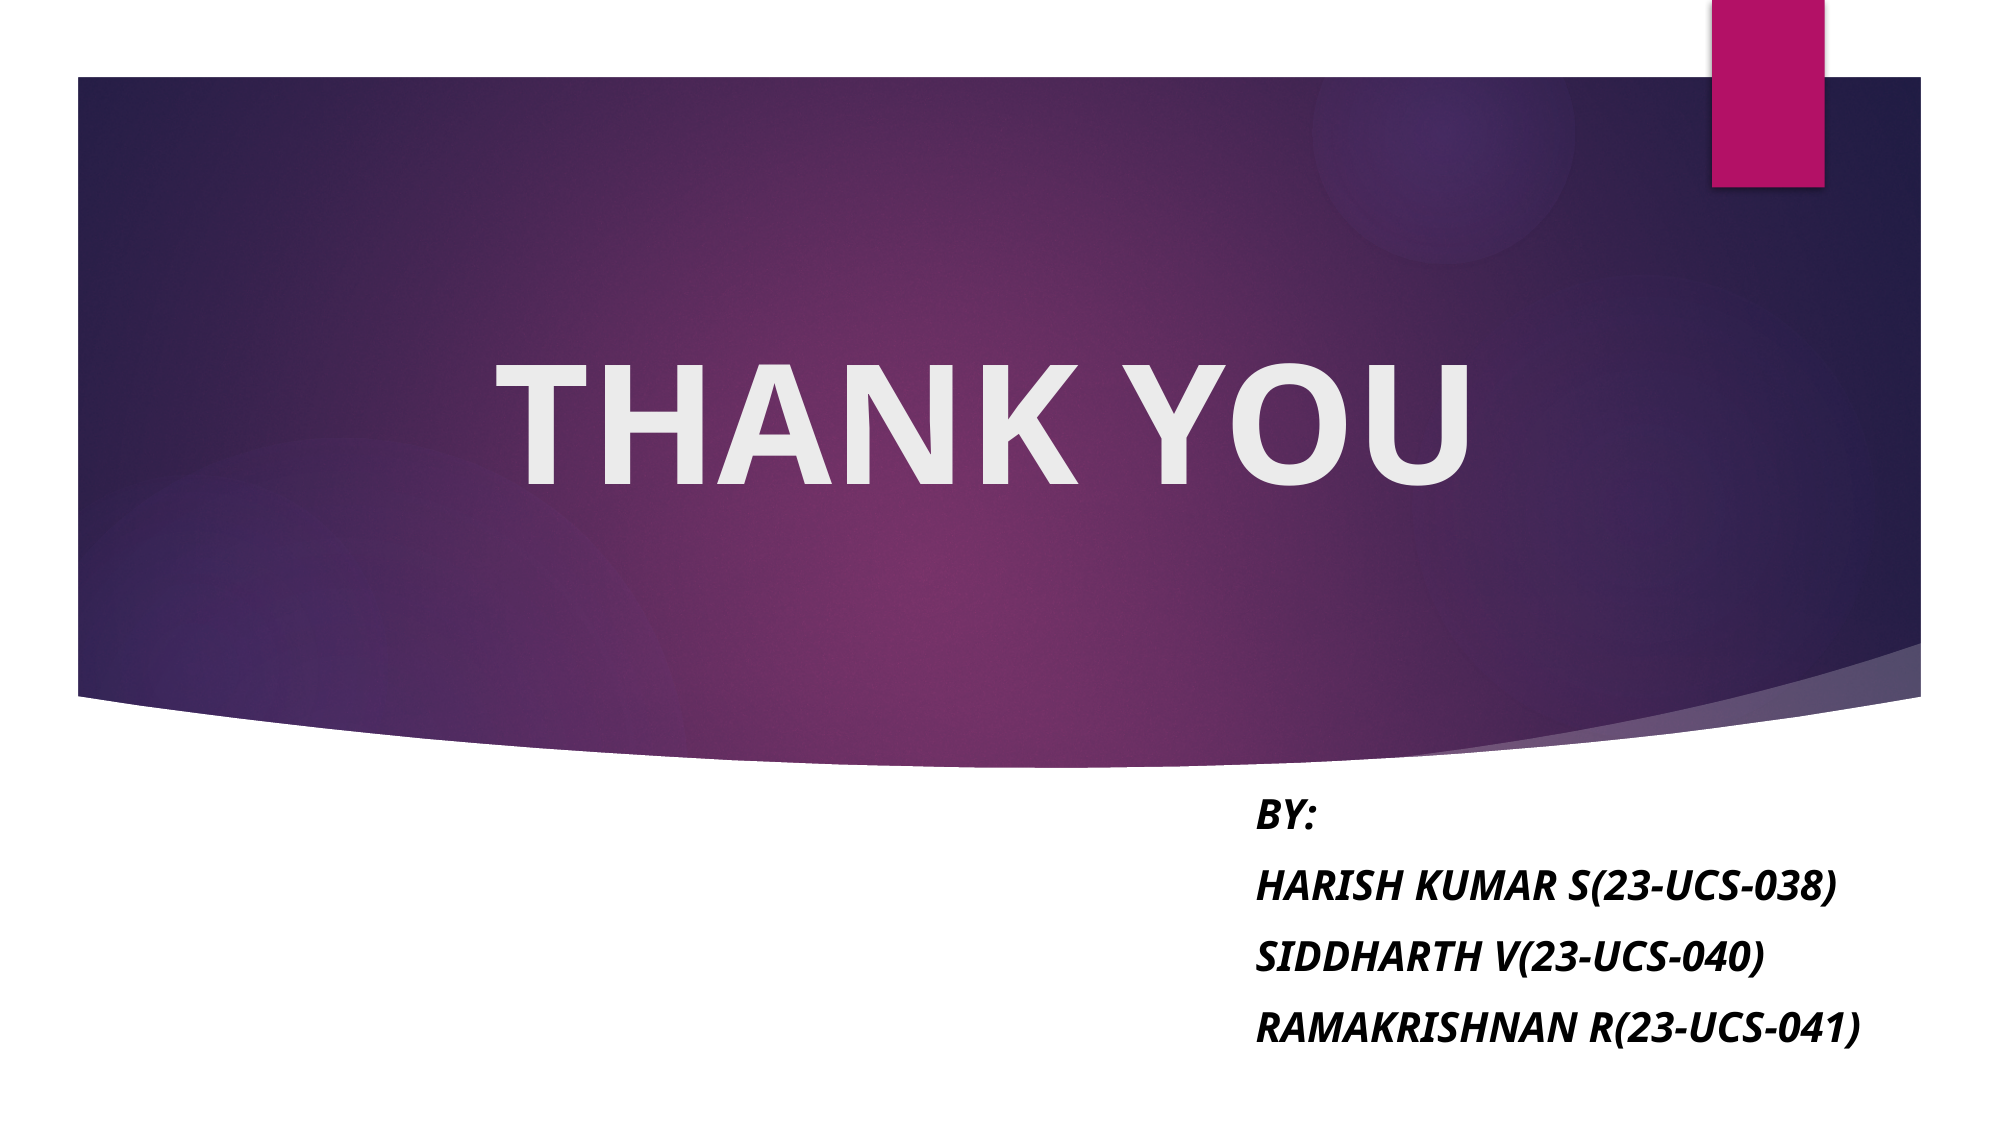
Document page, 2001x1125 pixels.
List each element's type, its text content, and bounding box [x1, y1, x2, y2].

list BY: HARISH KUMAR S(23-UCS-038) SIDDHARTH V(23-UCS-040) RAMAKRISHNAN R(23-UCS-041) [1240, 780, 1959, 1089]
title THANK YOU [338, 227, 1638, 525]
